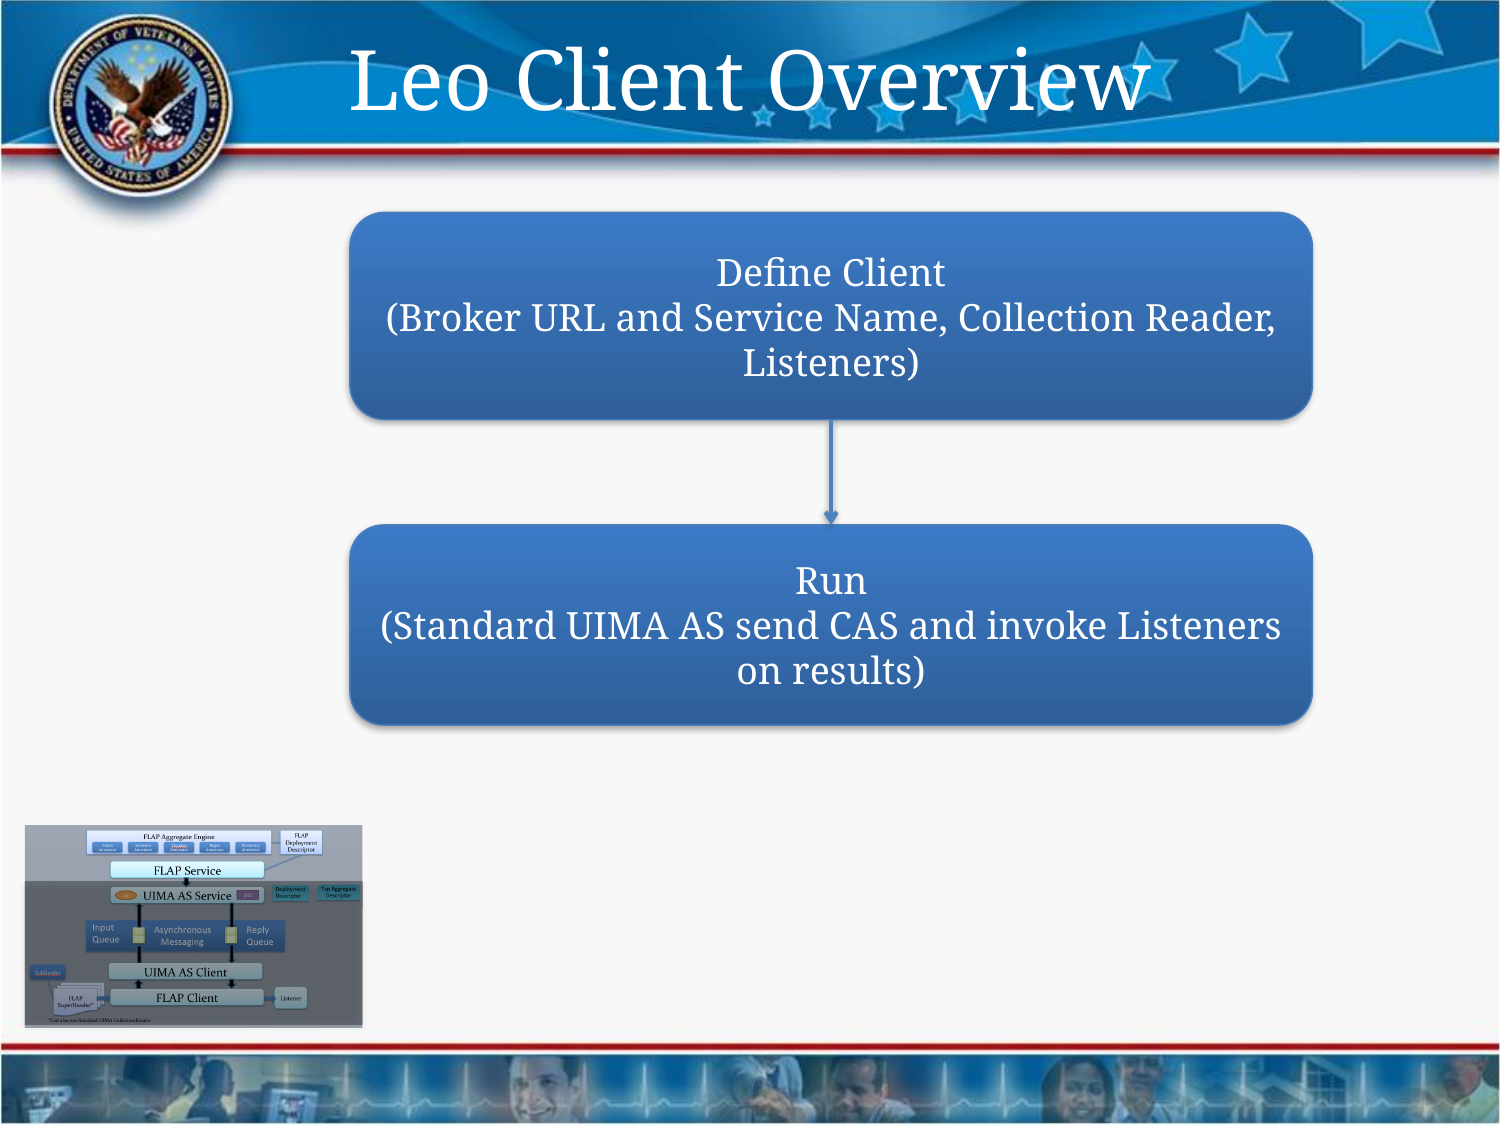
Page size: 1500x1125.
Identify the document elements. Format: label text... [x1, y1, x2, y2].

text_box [24, 825, 363, 1028]
title Leo Client Overview [74, 24, 1426, 130]
picture [0, 0, 1500, 1125]
text_box Run (Standard UIMA AS send CAS and invoke Listeners on results) [349, 524, 1314, 726]
text_box Define Client (Broker URL and Service Name, Collection Reader, Listeners) [349, 211, 1314, 421]
